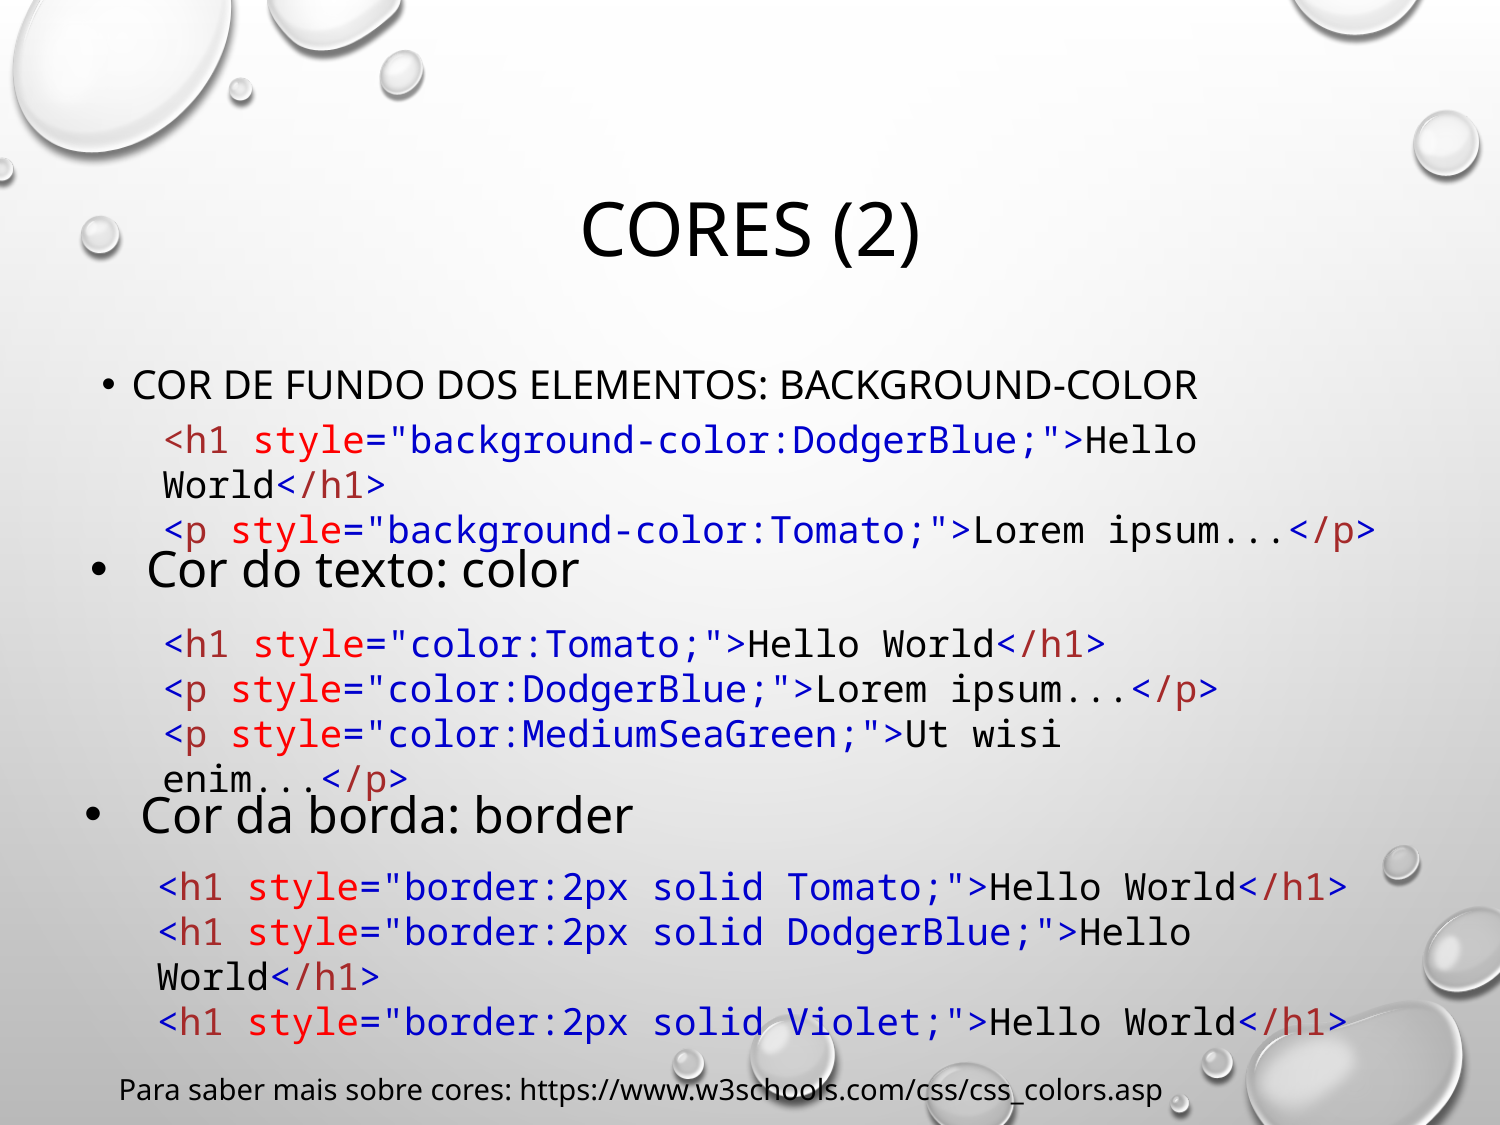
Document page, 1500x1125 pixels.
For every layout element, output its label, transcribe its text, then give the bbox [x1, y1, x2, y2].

text_box <h1 style="background-color:DodgerBlue;">Hello World</h1> <p style="background-color:Tomato;">Lorem ipsum...</p> [147, 408, 1425, 530]
text_box Para saber mais sobre cores: https://www.w3schools.com/css/css_colors.asp [103, 1064, 1464, 1115]
text_box Cor da borda: border [69, 775, 1420, 852]
text_box <h1 style="border:2px solid Tomato;">Hello World</h1> <h1 style="border:2px solid DodgerBlue;">Hello World</h1> <h1 style="border:2px solid Violet;">Hello World</h1> [141, 855, 1414, 1051]
text_box <h1 style="color:Tomato;">Hello World</h1> <p style="color:DodgerBlue;">Lorem ipsum...</p> <p style="color:MediumSeaGreen;">Ut wisi enim...</p> [147, 612, 1342, 775]
picture [0, 0, 1500, 1125]
text_box Cor do texto: color [74, 530, 1425, 606]
title Cores (2) [112, 101, 1388, 342]
list Cor de fundo dos elementos: background-color [86, 342, 1437, 418]
